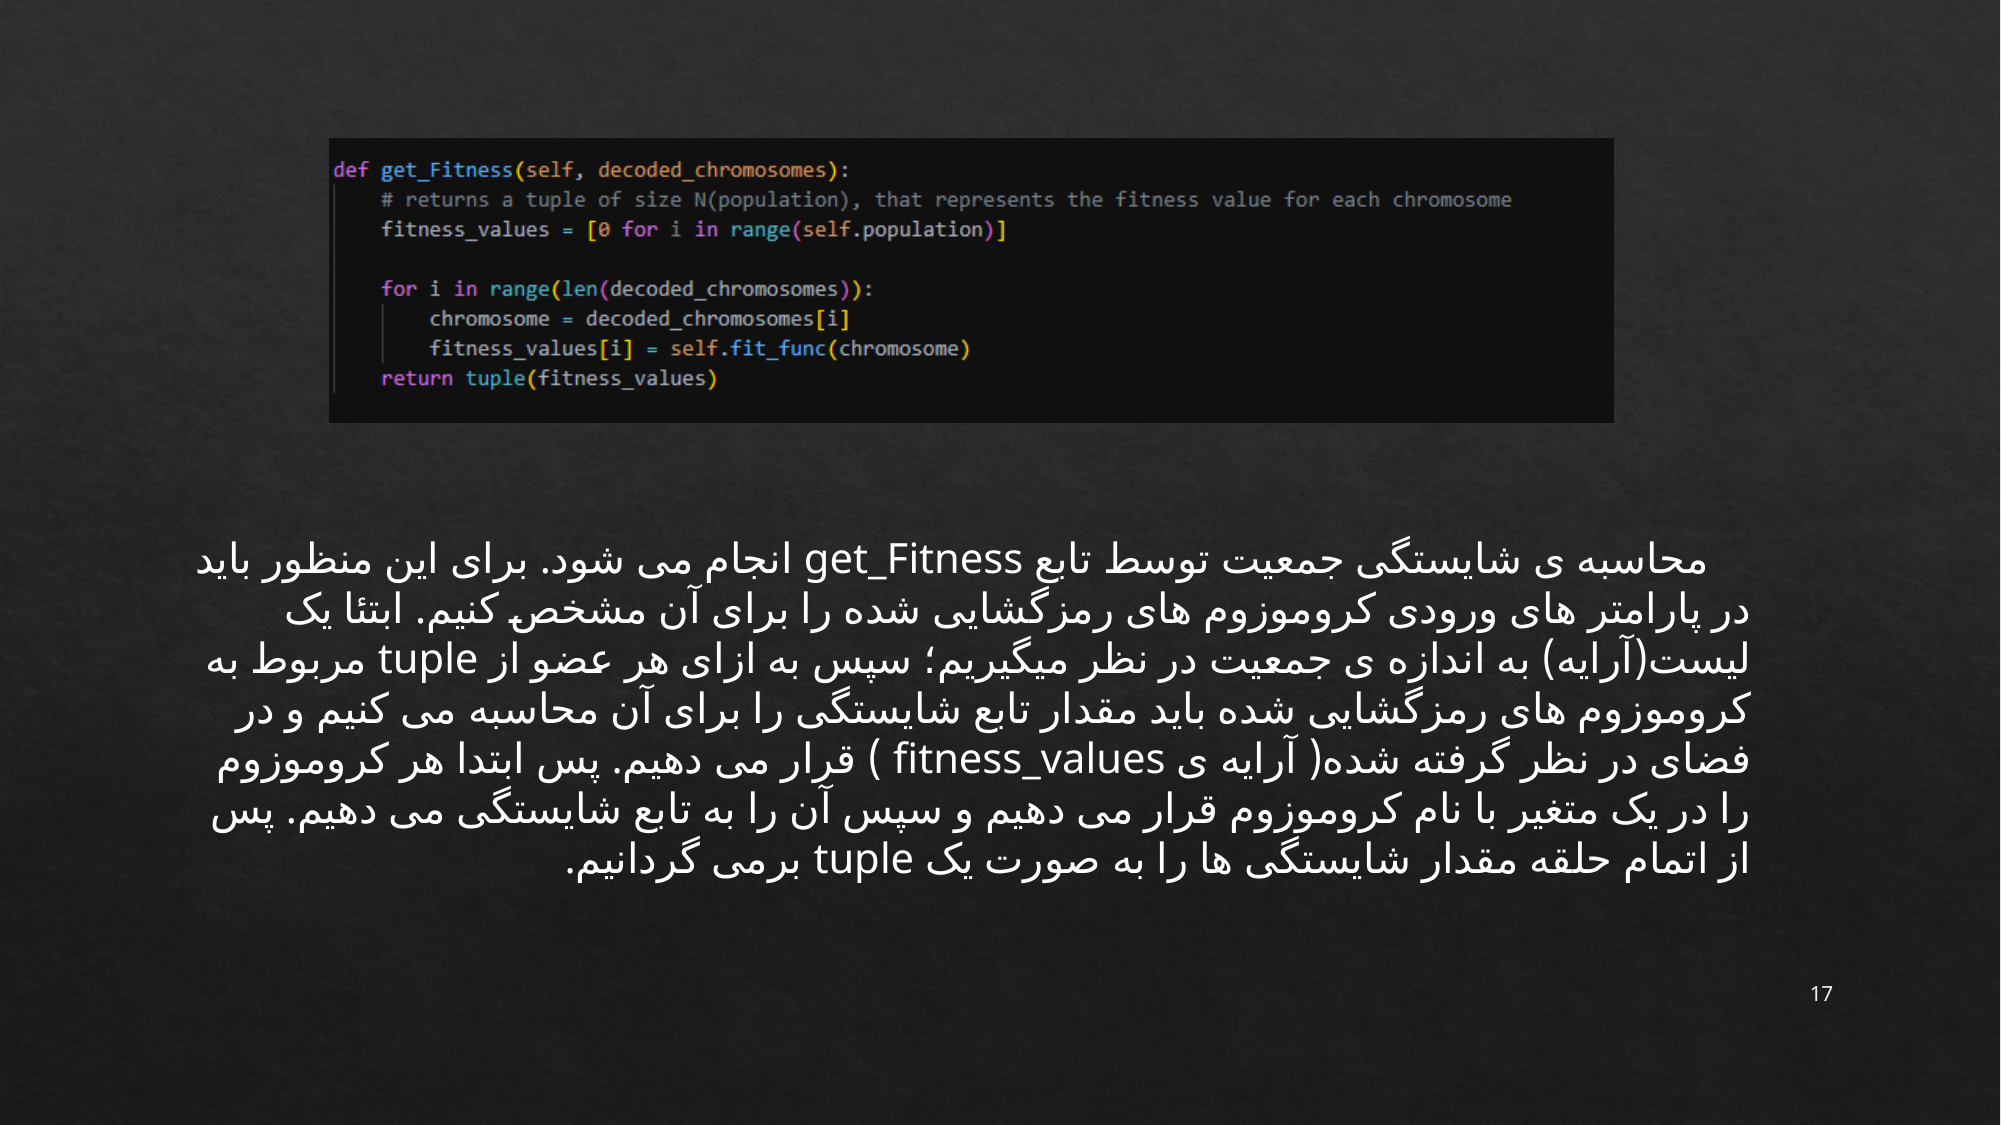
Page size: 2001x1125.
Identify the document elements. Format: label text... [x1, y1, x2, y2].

slide_number 17 [1724, 965, 1849, 1025]
text_box محاسبه ی شایستگی جمعیت توسط تابع get_Fitness انجام می شود. برای این منظور باید در پارامتر های ورودی کروموزوم های رمزگشایی شده را برای آن مشخص کنیم. ابتئا یک لیست(آرایه) به اندازه ی جمعیت در نظر میگیریم؛ سپس به ازای هر عضو از tuple مربوط به کروموزوم های رمزگشایی شده باید مقدار تابع شایستگی را برای آن محاسبه می کنیم و در فضای در نظر گرفته شده( آرایه ی fitness_values ) قرار می دهیم. پس ابتدا هر کروموزوم را در یک متغیر با نام کروموزوم قرار می دهیم و سپس آن را به تابع شایستگی می دهیم. پس از اتمام حلقه مقدار شایستگی ها را به صورت یک tuple برمی گردانیم. [176, 524, 1767, 890]
picture [328, 138, 1614, 424]
